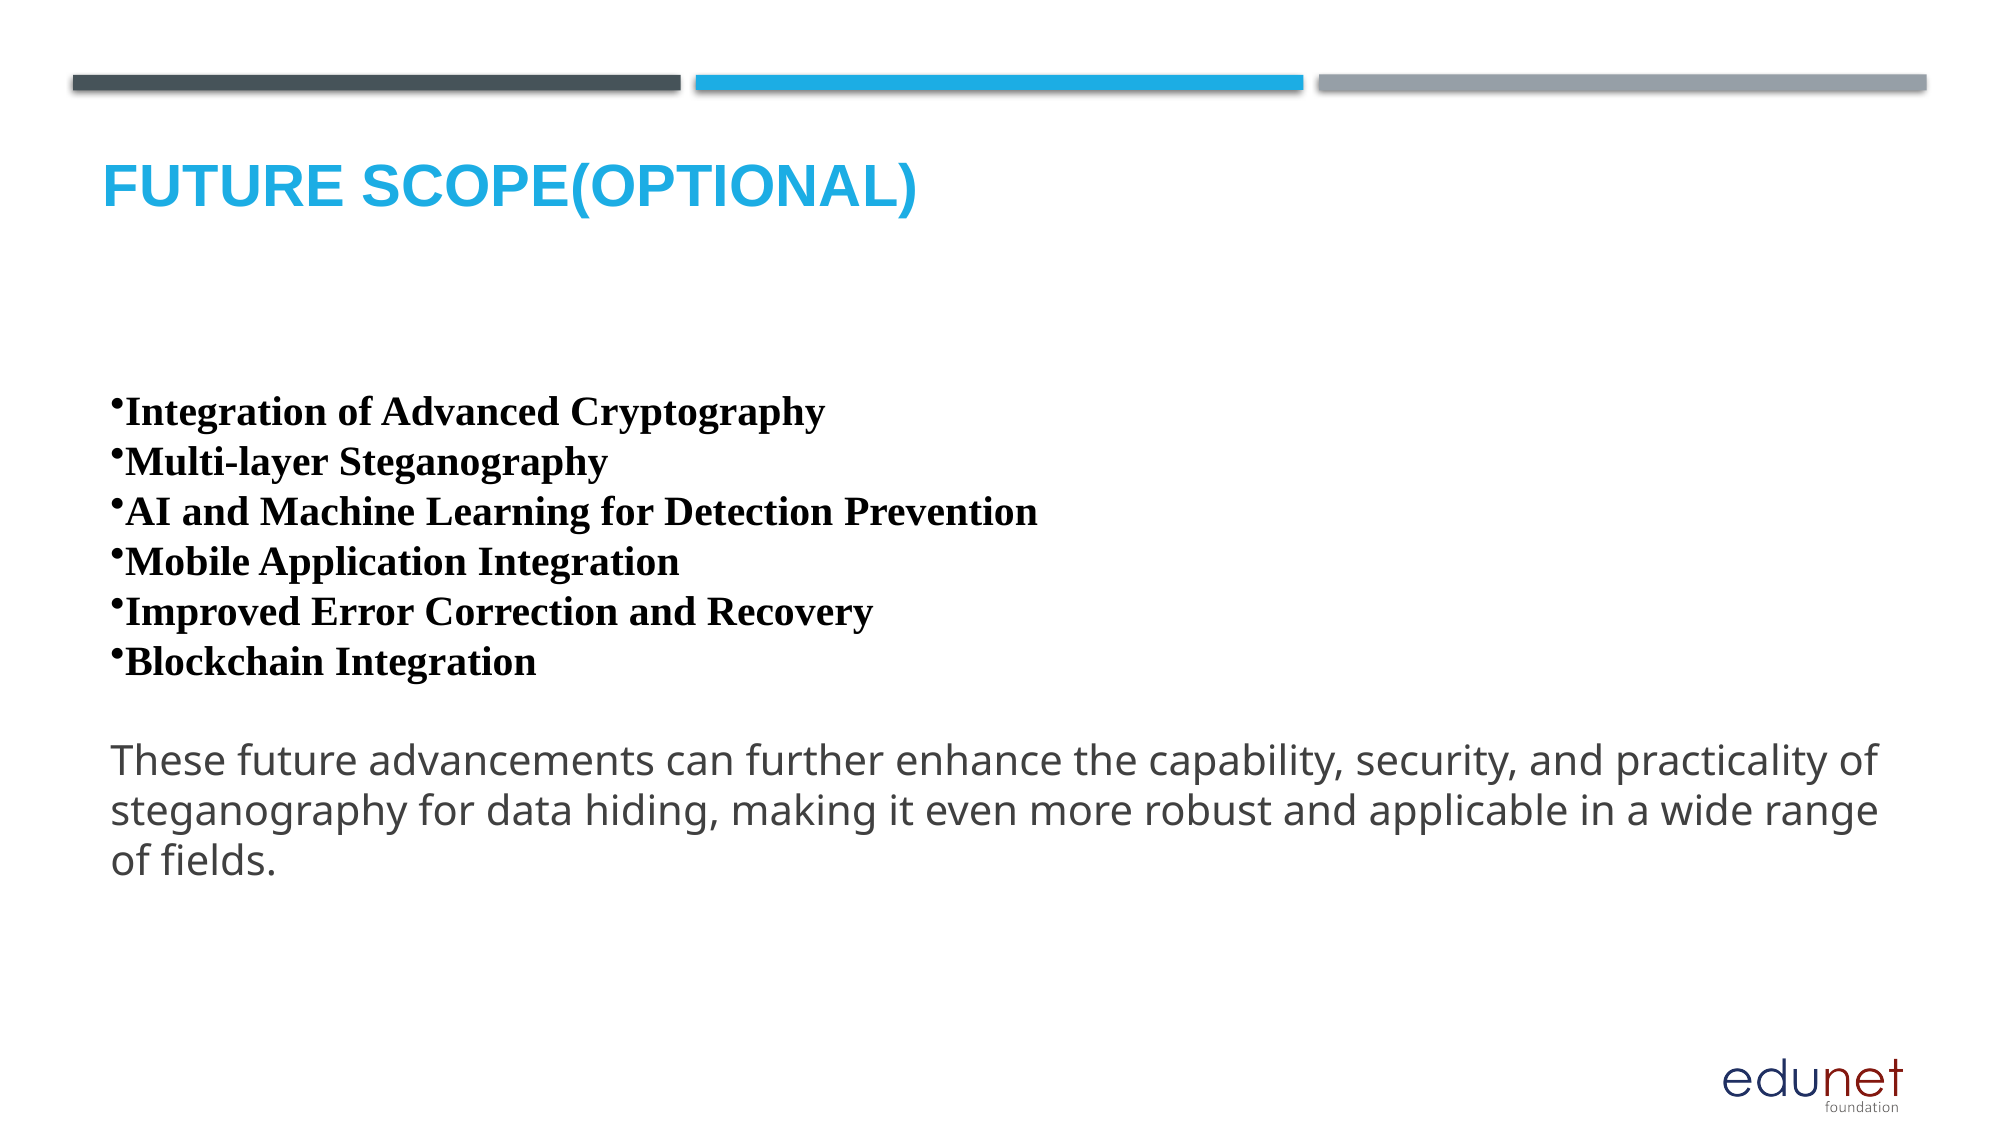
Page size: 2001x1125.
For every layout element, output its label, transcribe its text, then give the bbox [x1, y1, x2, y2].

list Integration of Advanced Cryptography Multi-layer Steganography AI and Machine Learning for Detection Prevention Mobile Application Integration Improved Error Correction and Recovery Blockchain Integration These future advancements can further enhance the capability, security, and practicality of steganography for data hiding, making it even more robust and applicable in a wide range of fields. [95, 329, 1905, 983]
text_box Future scope(optional) [87, 138, 1898, 226]
picture [1719, 1056, 1905, 1116]
